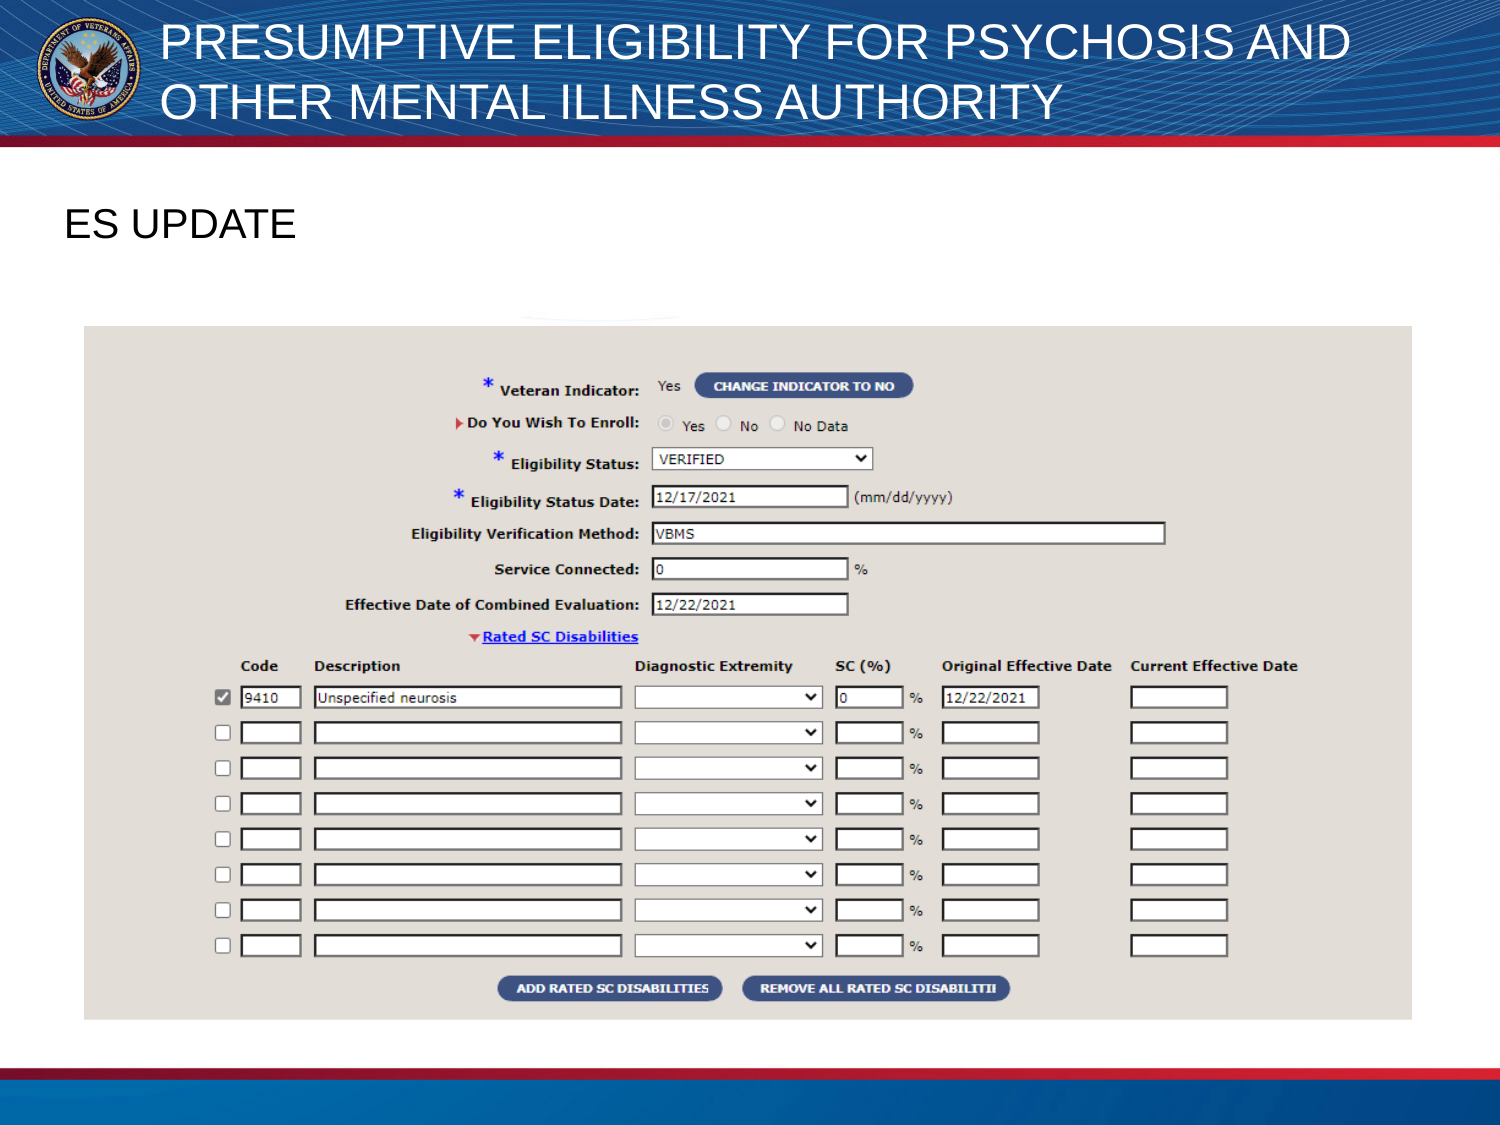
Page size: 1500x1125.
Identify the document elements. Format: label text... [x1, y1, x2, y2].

picture [0, 0, 1500, 1125]
text_box ES UPDATE [34, 189, 1461, 1038]
text_box PRESUMPTIVE ELIGIBILITY FOR PSYCHOSIS AND OTHER MENTAL ILLNESS AUTHORITY [144, 1, 1368, 137]
